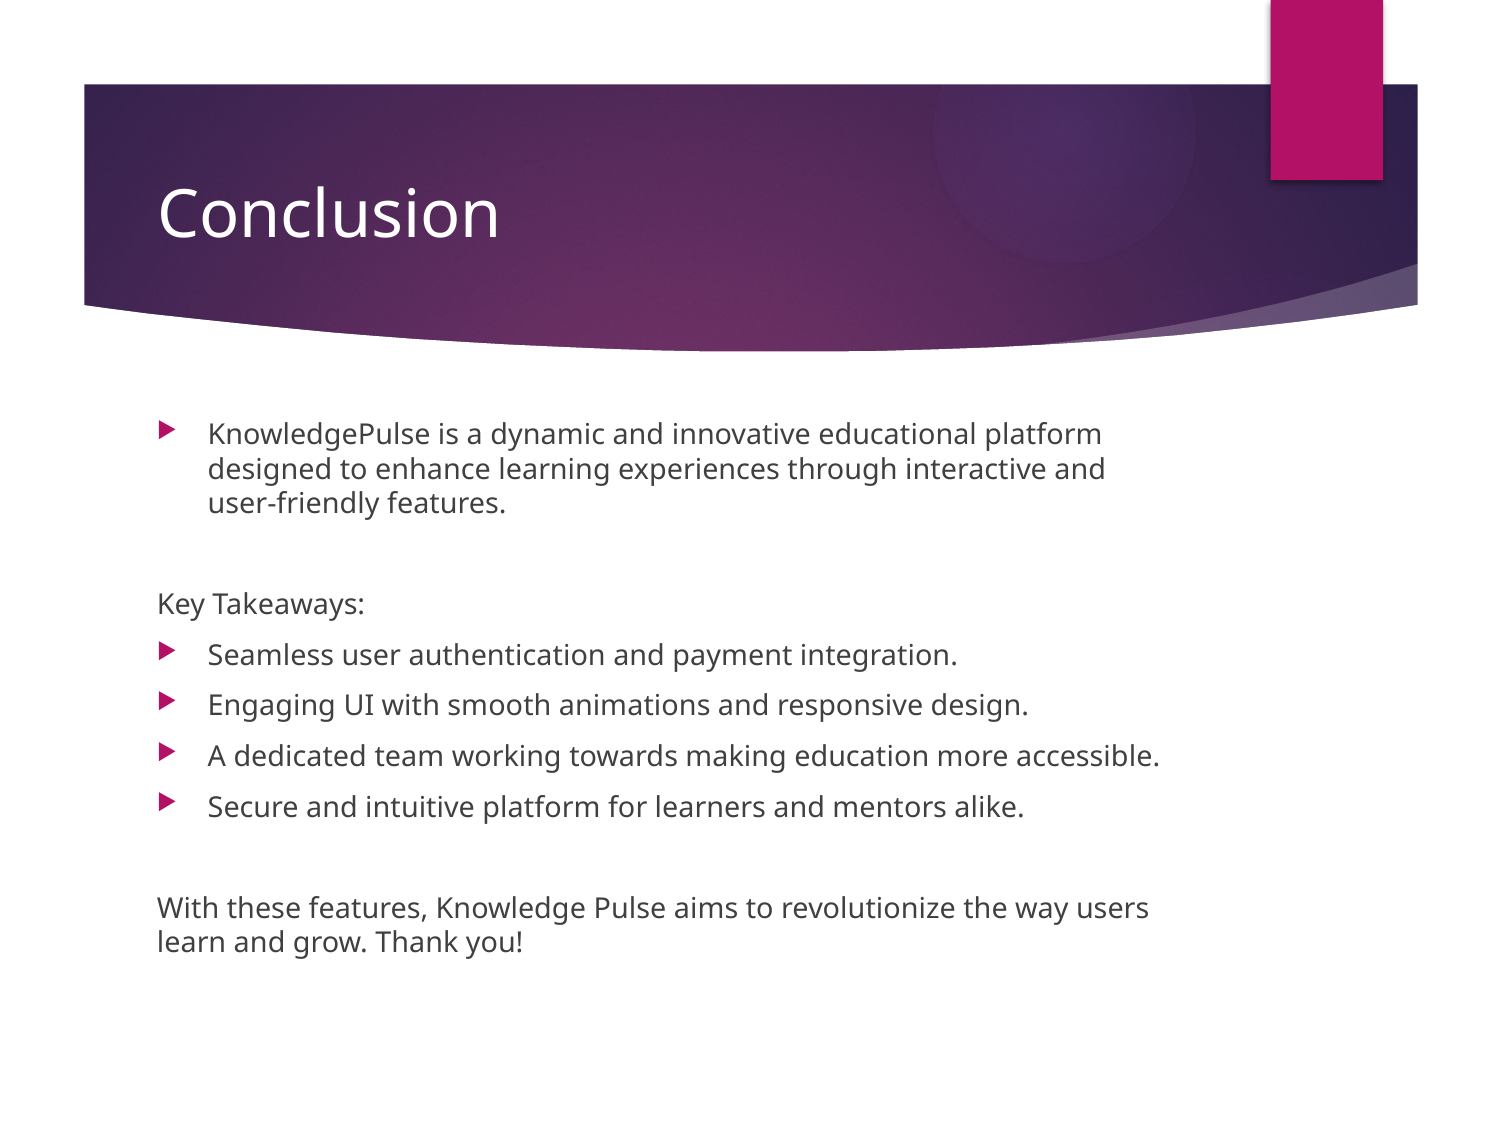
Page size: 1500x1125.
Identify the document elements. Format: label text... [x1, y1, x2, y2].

title Conclusion [142, 152, 1183, 269]
list KnowledgePulse is a dynamic and innovative educational platform designed to enhance learning experiences through interactive and user-friendly features. Key Takeaways: Seamless user authentication and payment integration. Engaging UI with smooth animations and responsive design. A dedicated team working towards making education more accessible. Secure and intuitive platform for learners and mentors alike. With these features, Knowledge Pulse aims to revolutionize the way users learn and grow. Thank you! [141, 408, 1183, 988]
